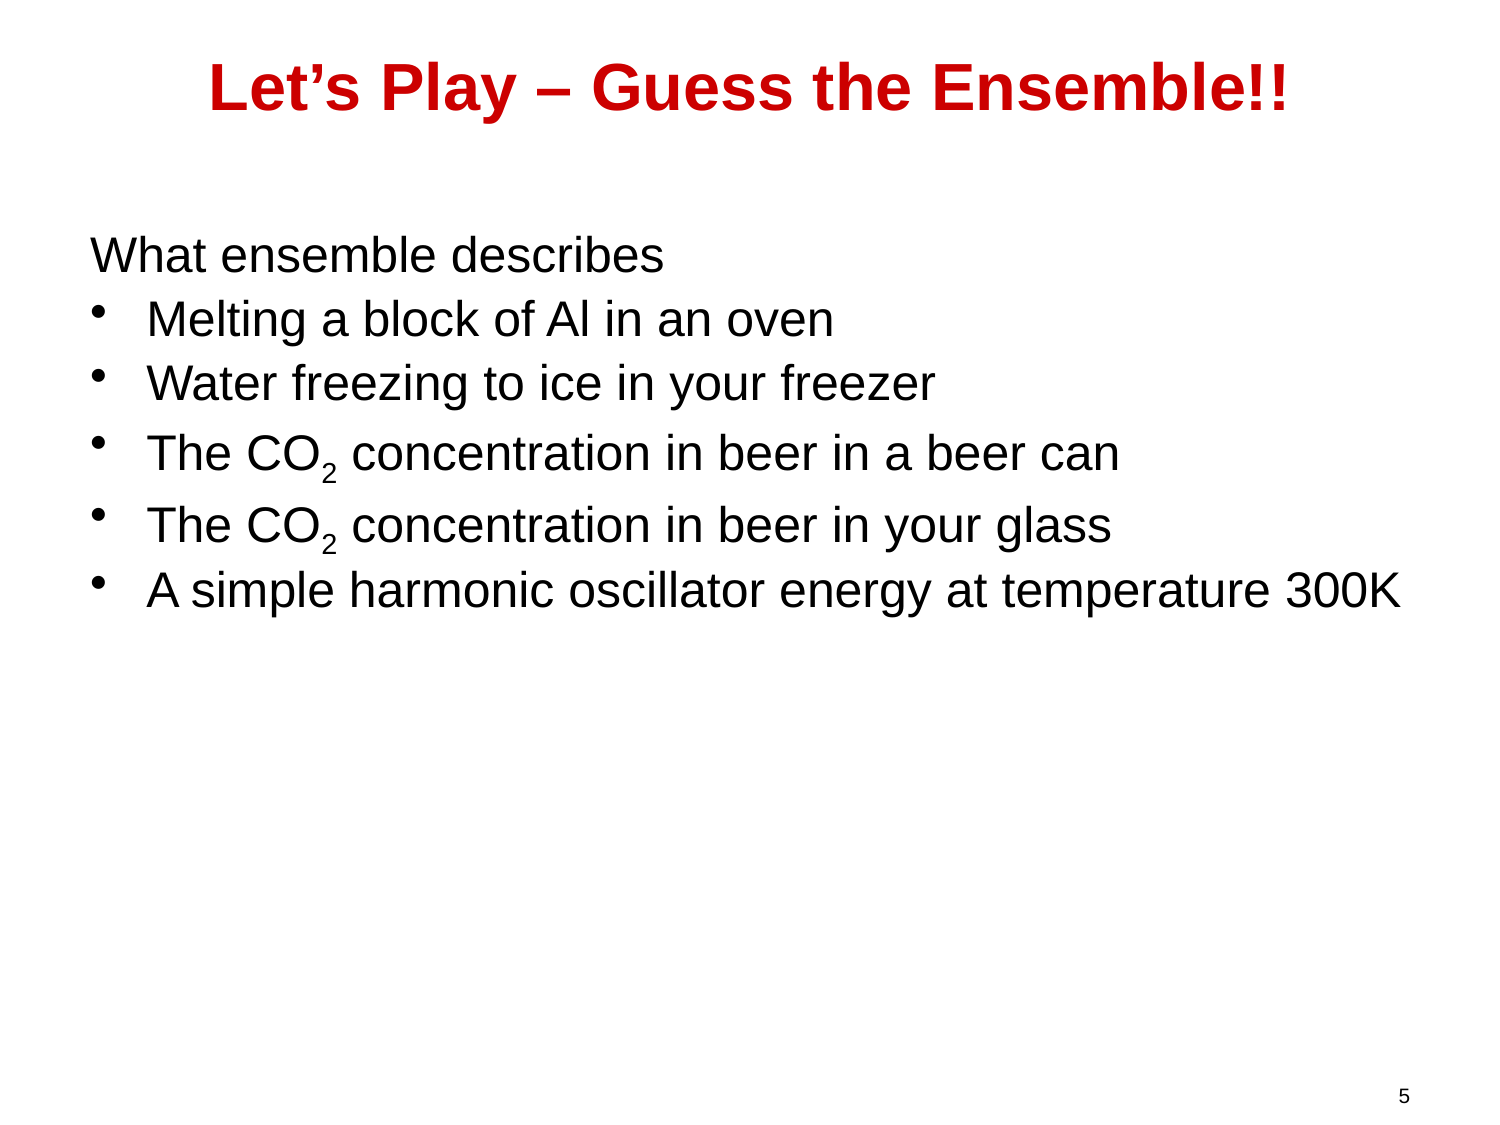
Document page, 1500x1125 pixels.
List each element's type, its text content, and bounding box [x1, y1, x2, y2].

list What ensemble describes Melting a block of Al in an oven Water freezing to ice in your freezer The CO2 concentration in beer in a beer can The CO2 concentration in beer in your glass A simple harmonic oscillator energy at temperature 300K [75, 222, 1425, 965]
title Let’s Play – Guess the Ensemble!! [0, 0, 1500, 169]
slide_number 5 [1074, 1049, 1426, 1103]
